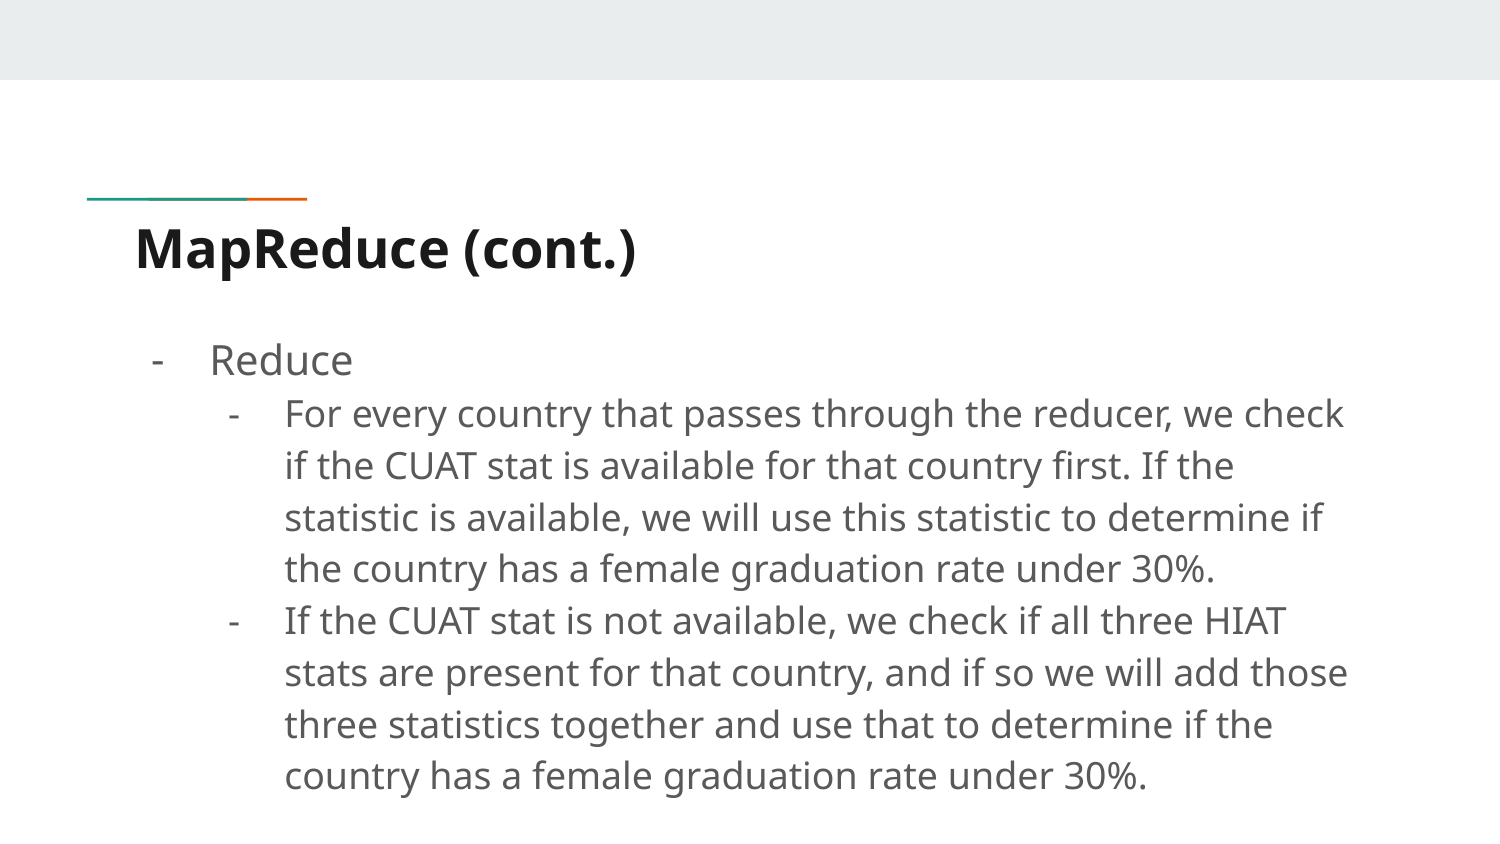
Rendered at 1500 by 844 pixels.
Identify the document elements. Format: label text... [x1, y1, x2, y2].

list Reduce For every country that passes through the reducer, we check if the CUAT stat is available for that country first. If the statistic is available, we will use this statistic to determine if the country has a female graduation rate under 30%. If the CUAT stat is not available, we check if all three HIAT stats are present for that country, and if so we will add those three statistics together and use that to determine if the country has a female graduation rate under 30%. [119, 310, 1381, 682]
title MapReduce (cont.) [119, 199, 1381, 288]
